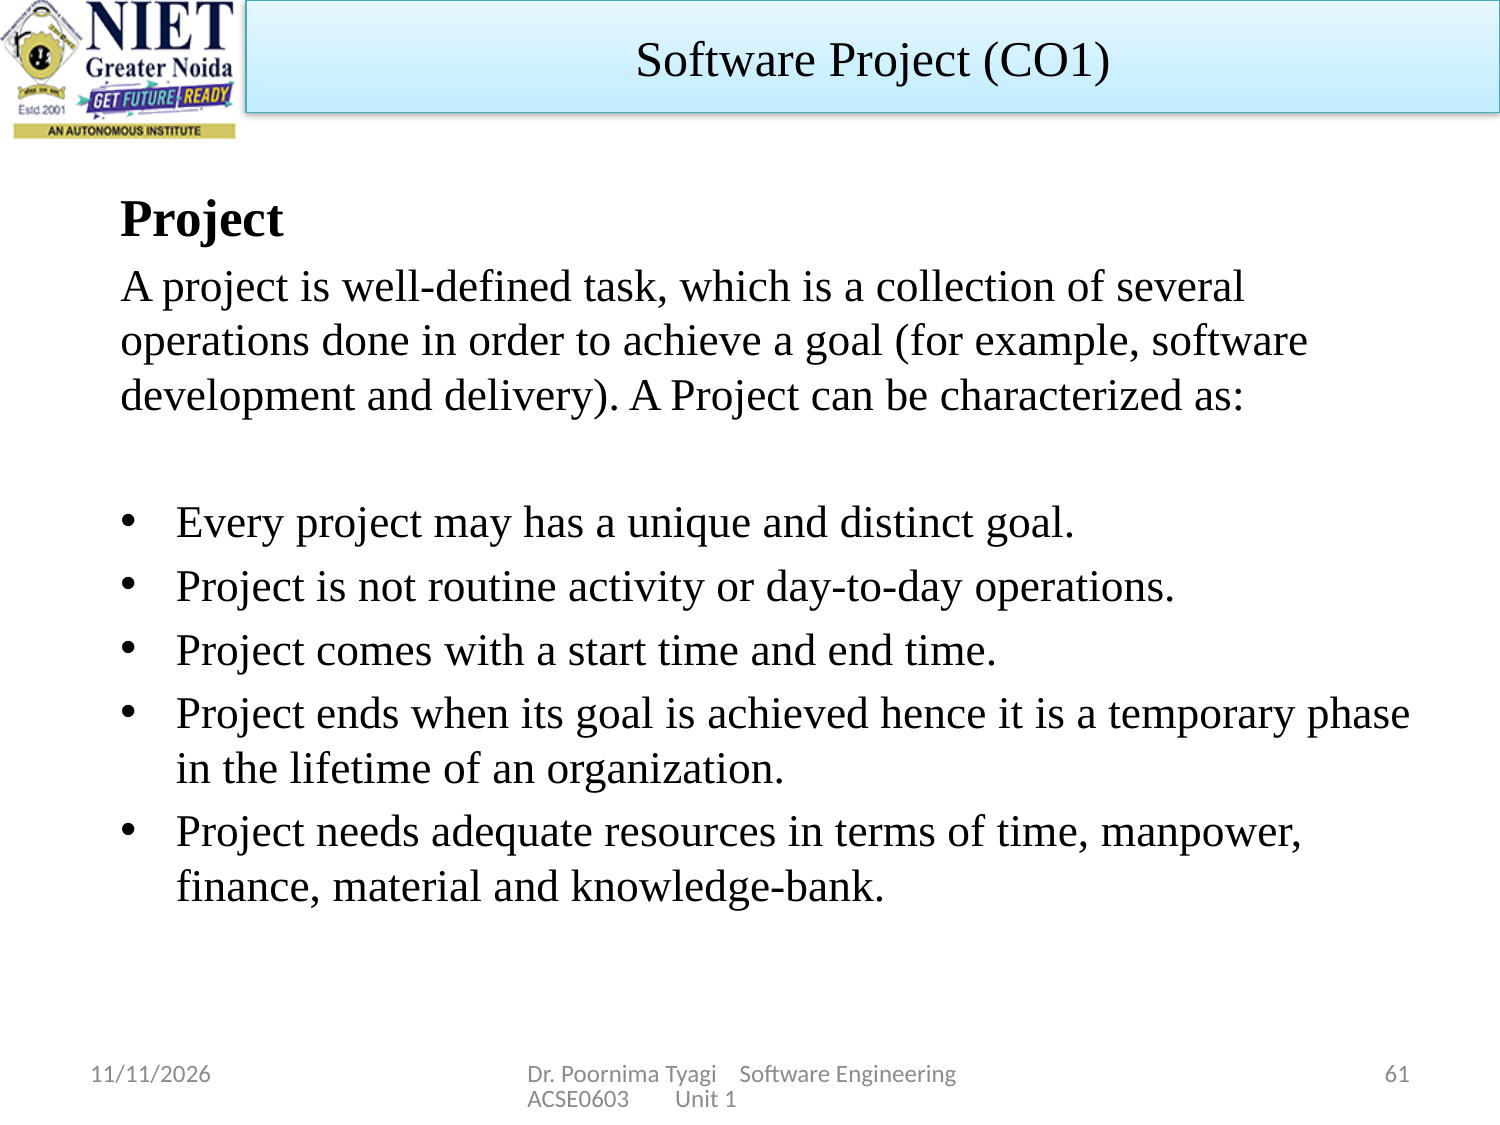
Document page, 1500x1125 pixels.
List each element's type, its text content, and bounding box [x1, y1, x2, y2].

picture [0, 0, 236, 139]
list Project A project is well-defined task, which is a collection of several operations done in order to achieve a goal (for example, software development and delivery). A Project can be characterized as: Every project may has a unique and distinct goal. Project is not routine activity or day-to-day operations. Project comes with a start time and end time. Project ends when its goal is achieved hence it is a temporary phase in the lifetime of an organization. Project needs adequate resources in terms of time, manpower, finance, material and knowledge-bank. [105, 175, 1456, 919]
text_box Software Project (CO1) [245, 0, 1500, 113]
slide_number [75, 1042, 425, 1103]
footer Dr. Poornima Tyagi Software Engineering ACSE0603 Unit 1 [512, 1042, 988, 1103]
slide_number 61 [1074, 1042, 1425, 1103]
